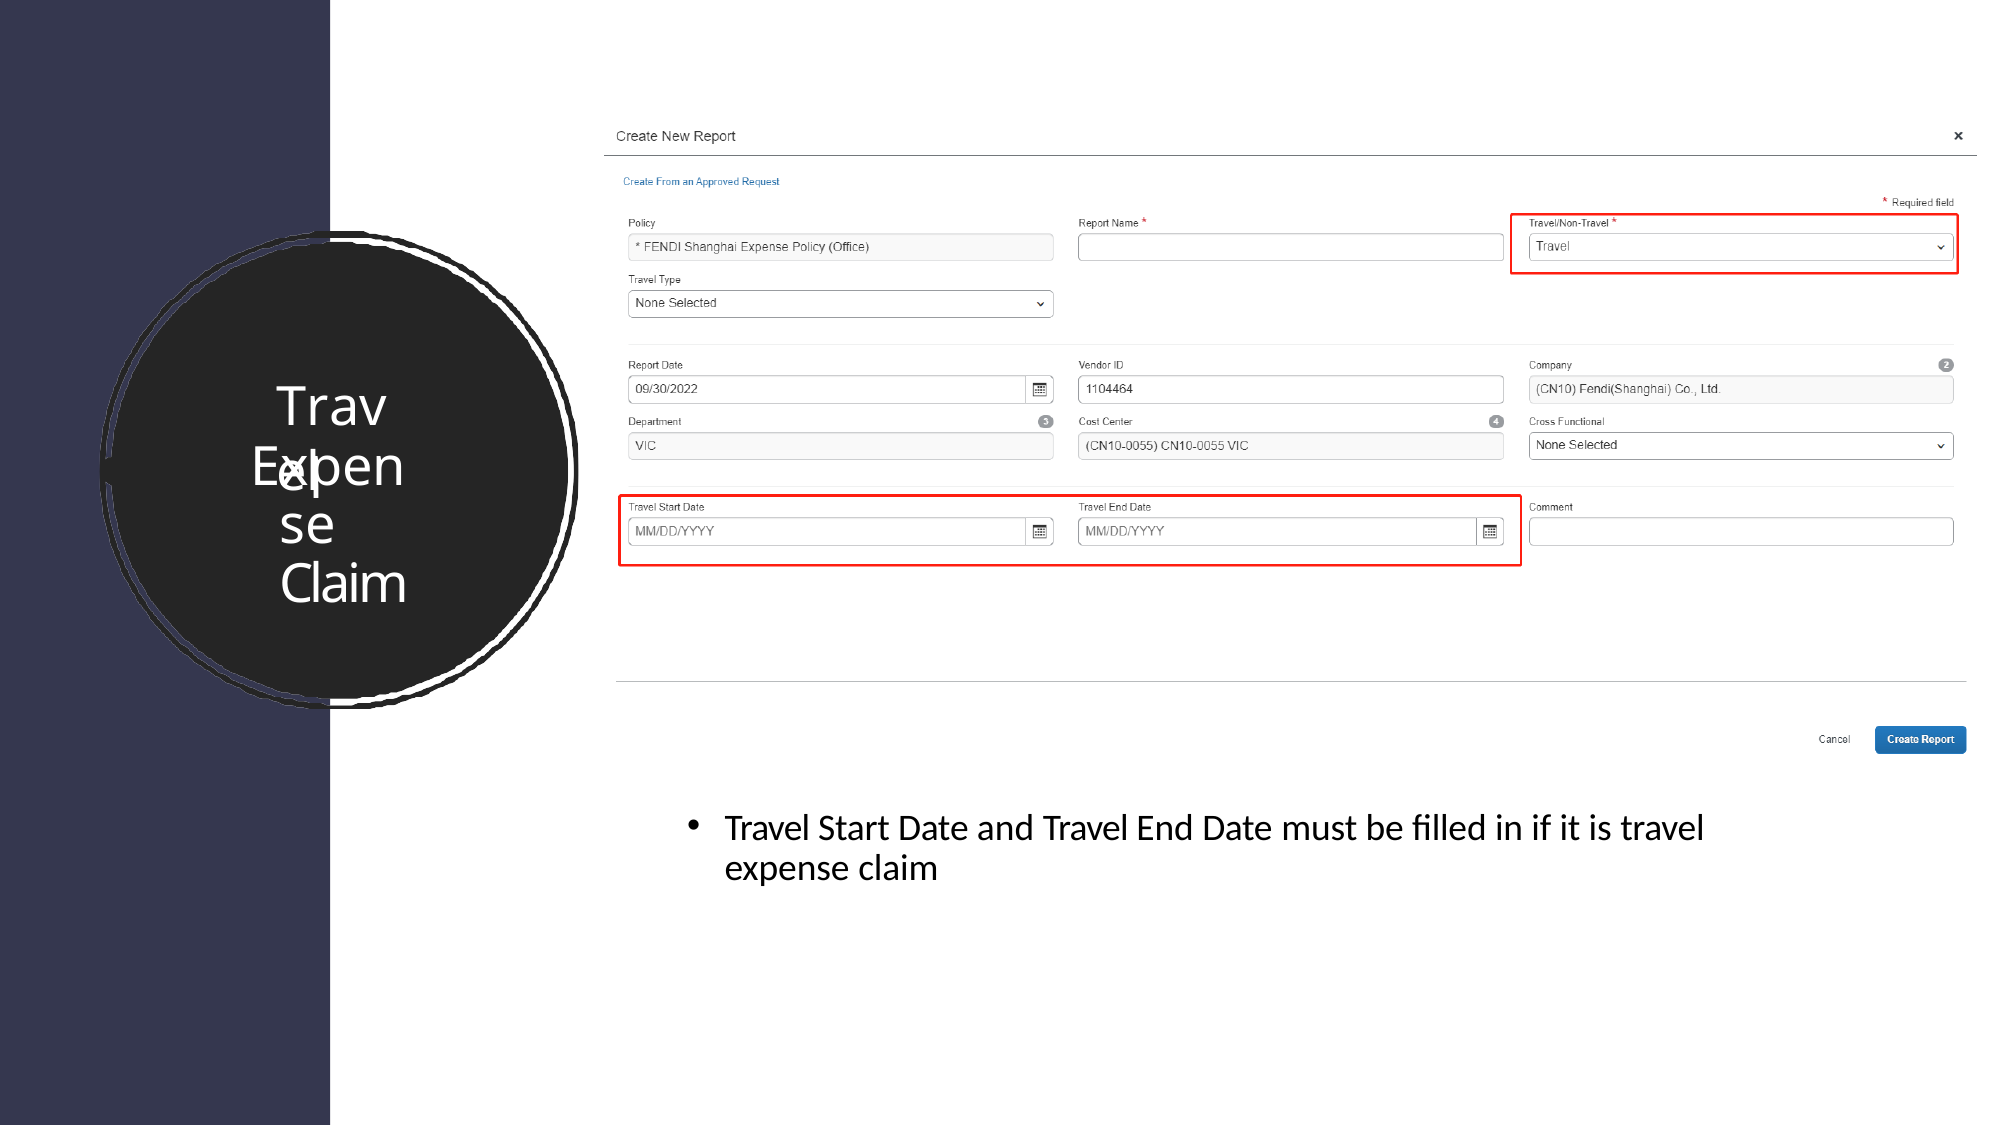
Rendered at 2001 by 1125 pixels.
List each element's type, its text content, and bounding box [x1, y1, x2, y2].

text_box Travel Start Date and Travel End Date must be filled in if it is travel expense claim [684, 799, 1728, 888]
title Travel [274, 369, 404, 427]
text_box [99, 231, 579, 709]
text_box Expense Claim [248, 427, 431, 613]
picture [603, 115, 1977, 762]
text_box [0, 0, 331, 1125]
